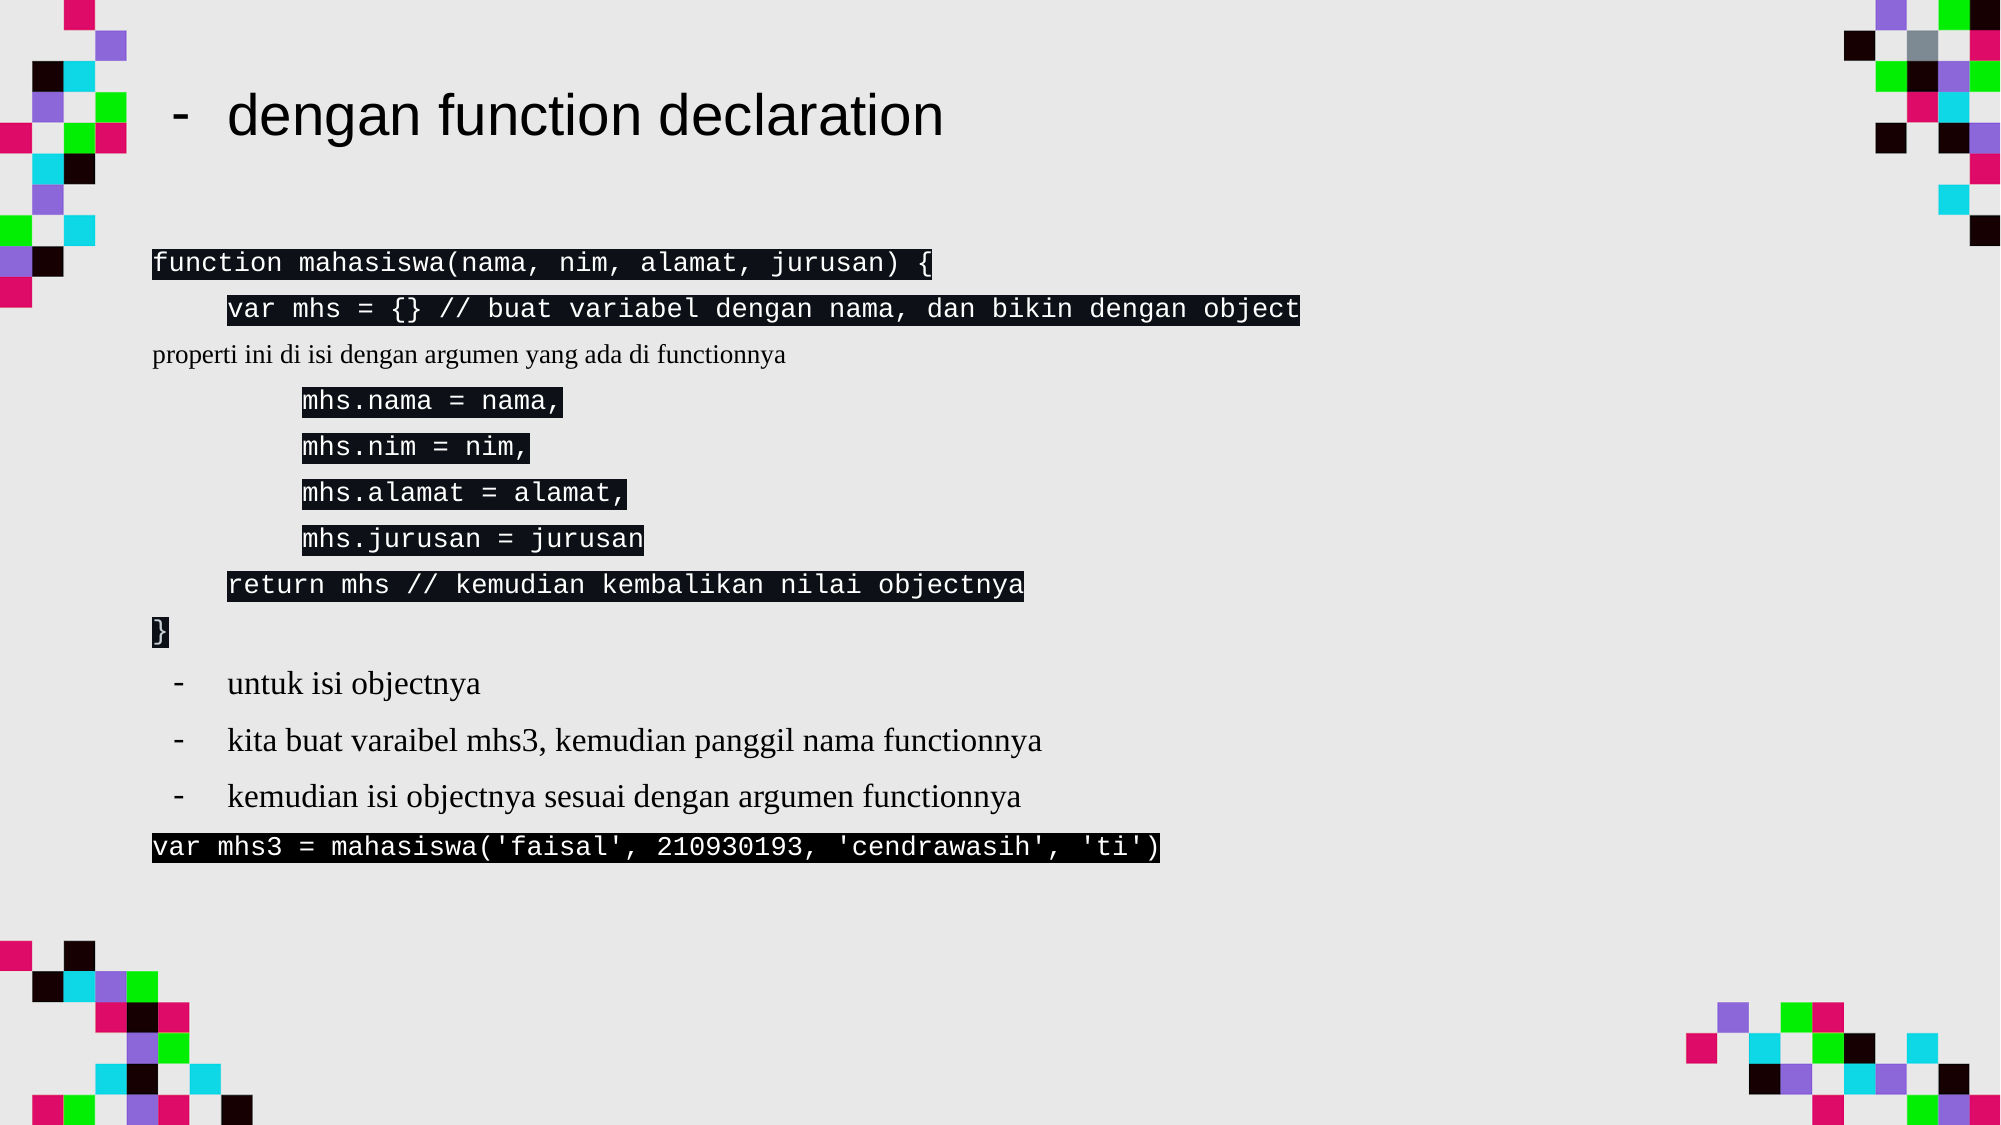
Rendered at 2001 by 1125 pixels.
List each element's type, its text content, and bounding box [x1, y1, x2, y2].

list dengan function declaration function mahasiswa(nama, nim, alamat, jurusan) { var mhs = {} // buat variabel dengan nama, dan bikin dengan object properti ini di isi dengan argumen yang ada di functionnya mhs.nama = nama, mhs.nim = nim, mhs.alamat = alamat, mhs.jurusan = jurusan return mhs // kemudian kembalikan nilai objectnya } untuk isi objectnya kita buat varaibel mhs3, kemudian panggil nama functionnya kemudian isi objectnya sesuai dengan argumen functionnya var mhs3 = mahasiswa('faisal', 210930193, 'cendrawasih', 'ti') [137, 77, 1863, 1014]
picture [0, 0, 2001, 1125]
